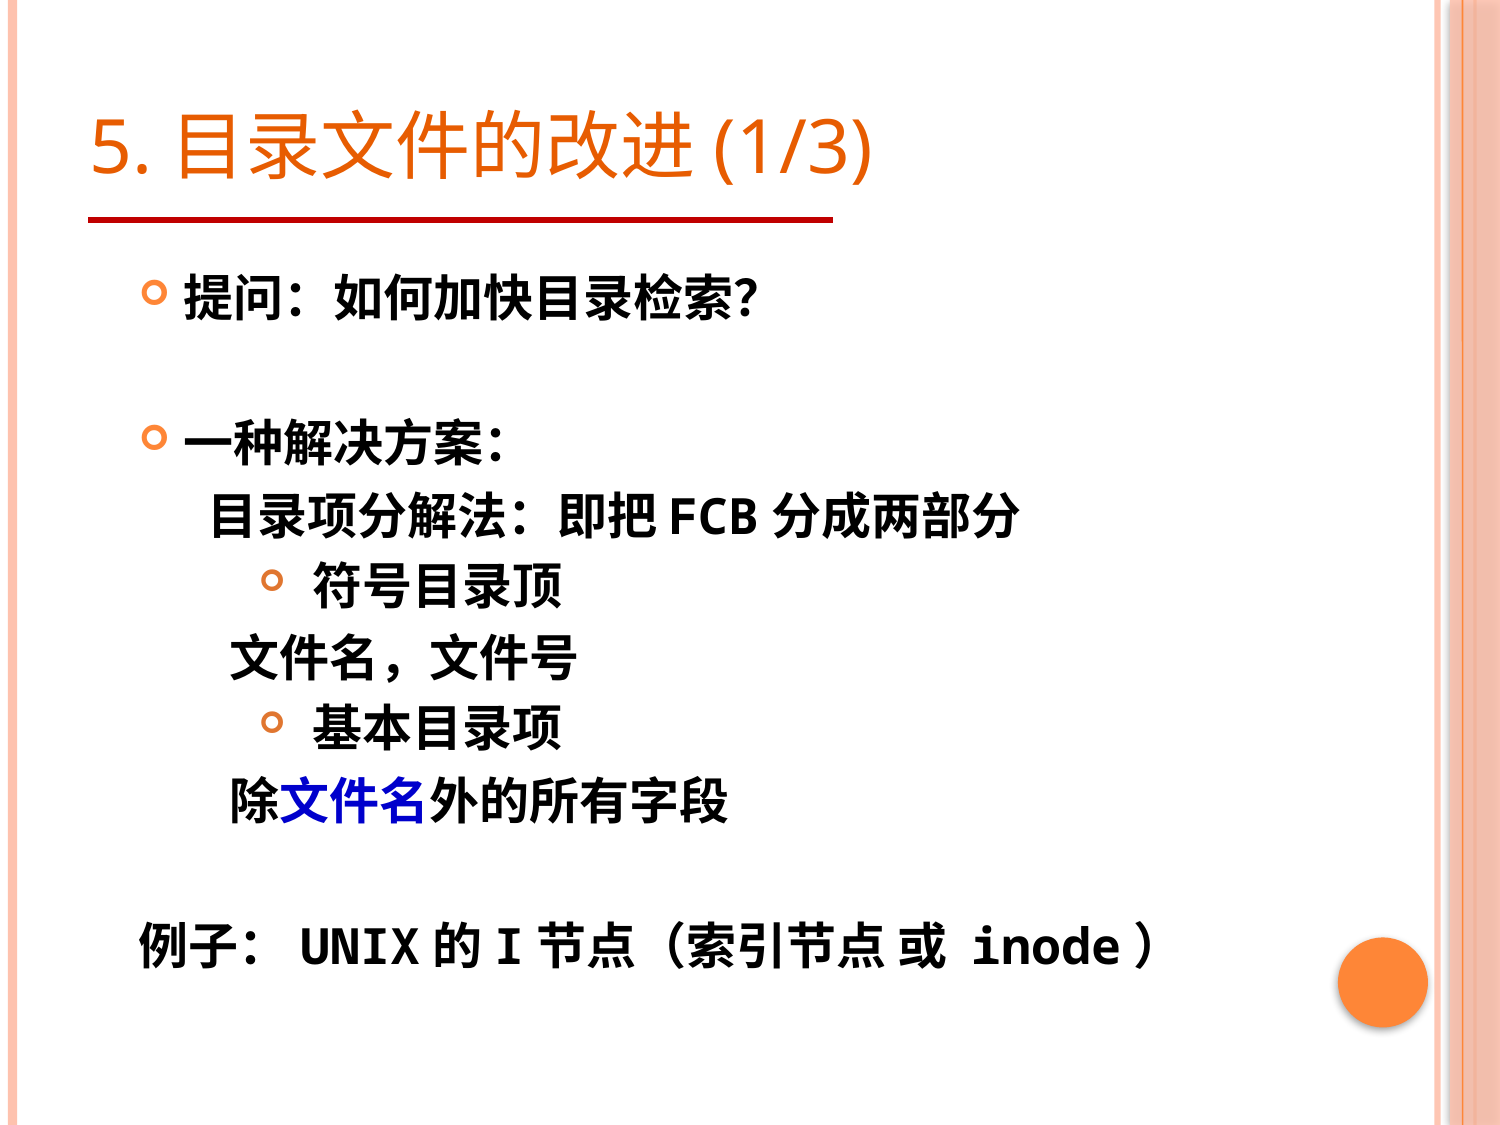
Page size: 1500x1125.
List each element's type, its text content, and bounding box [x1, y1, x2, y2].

list 提问：如何加快目录检索？ 一种解决方案： 目录项分解法：即把FCB分成两部分 符号目录顶 文件名，文件号 基本目录项 除文件名外的所有字段 例子：UNIX的I节点（索引节点 或 inode） [123, 259, 1354, 1047]
title 5.目录文件的改进(1/3) [75, 45, 1300, 197]
